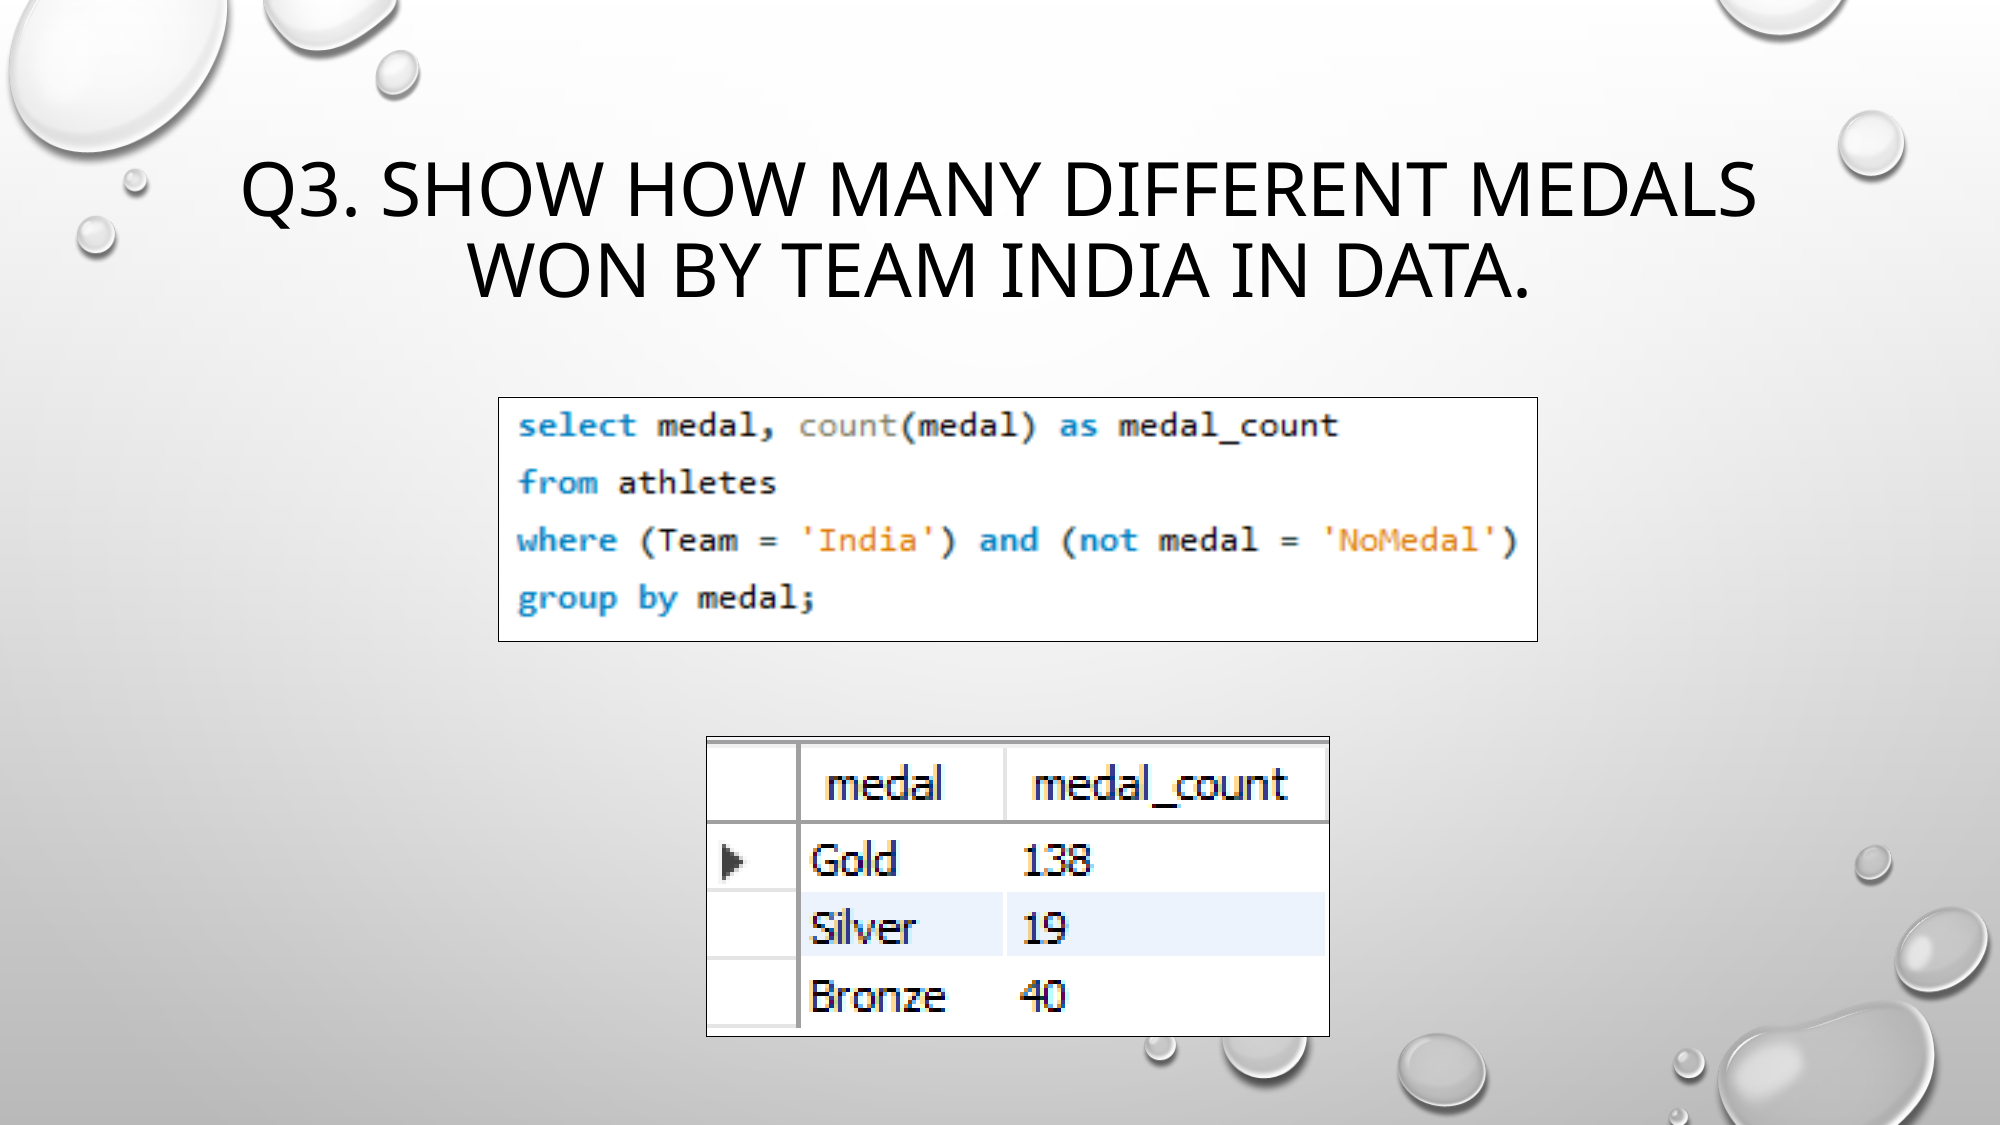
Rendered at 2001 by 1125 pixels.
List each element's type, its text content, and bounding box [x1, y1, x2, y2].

title Q3. Show how many different medals won by Team India in data. [149, 101, 1851, 364]
picture [0, 0, 2000, 1125]
